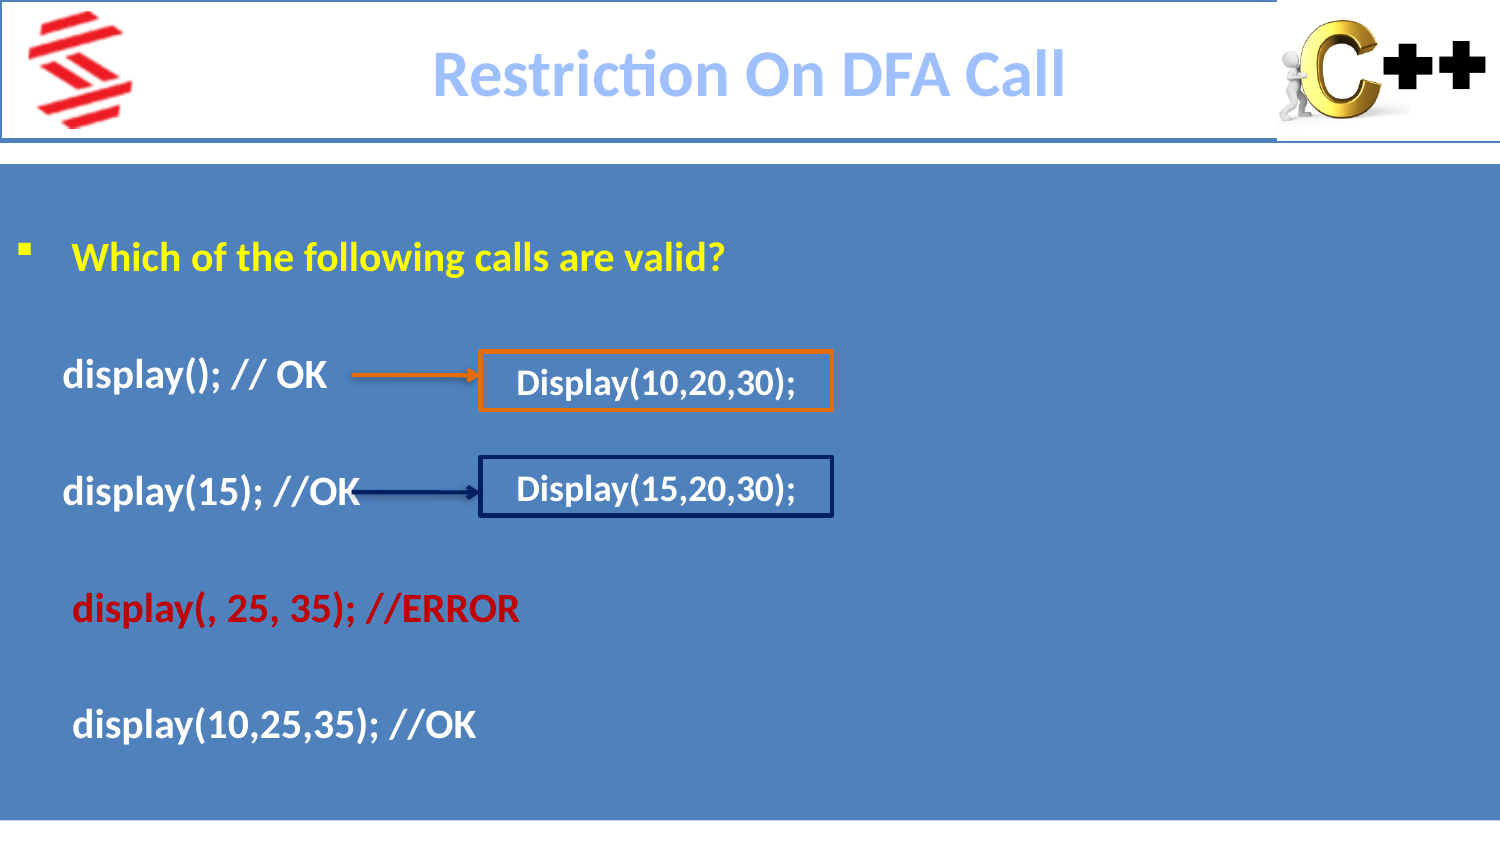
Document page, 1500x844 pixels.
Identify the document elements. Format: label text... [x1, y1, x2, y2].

picture [1277, 0, 1500, 141]
text_box Display(10,20,30); [478, 349, 834, 412]
picture [23, 11, 141, 130]
list Which of the following calls are valid? display(); // OK display(15); //OK display(, 25, 35); //ERROR display(10,25,35); //OK [0, 164, 1500, 844]
text_box Display(15,20,30); [478, 455, 834, 518]
title Restriction On DFA Call [0, 0, 1274, 143]
